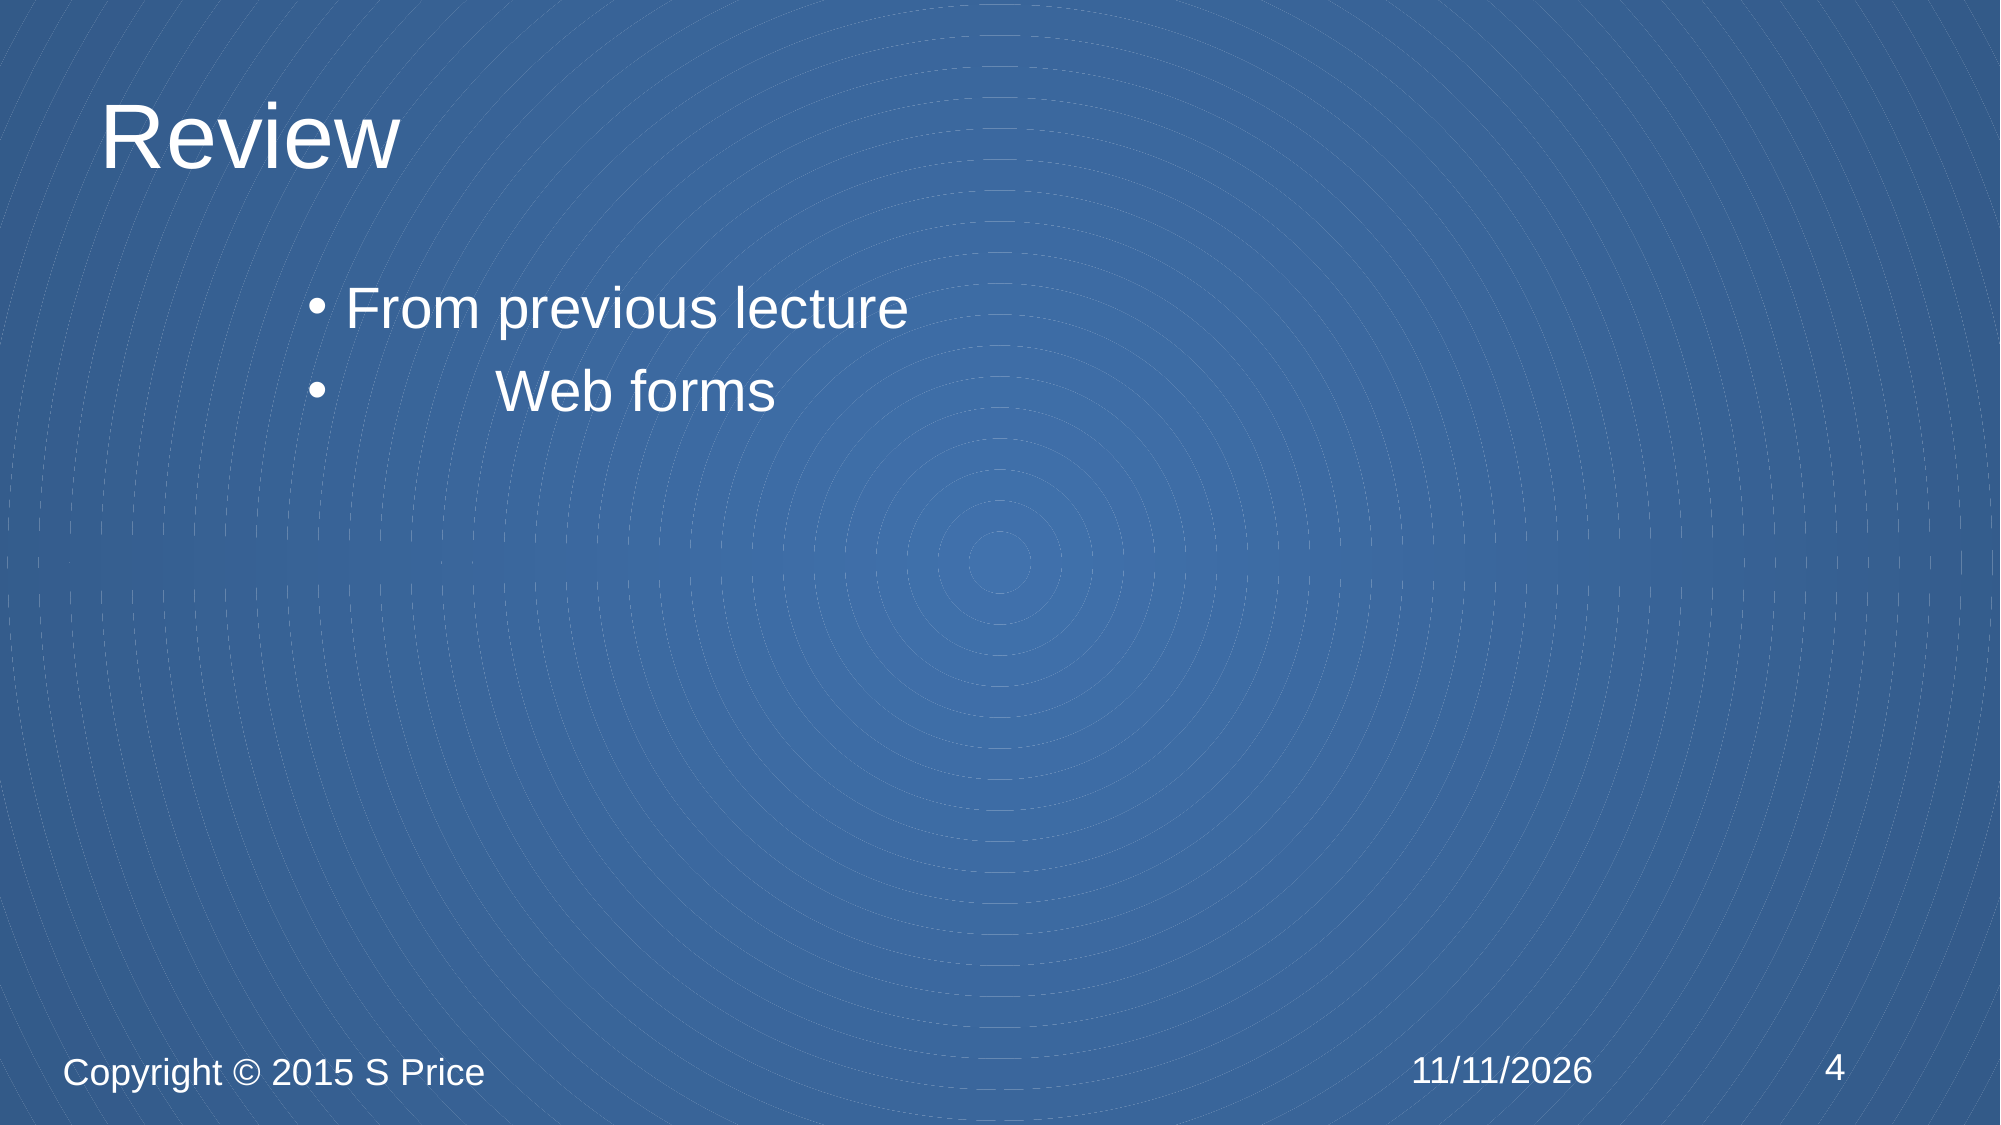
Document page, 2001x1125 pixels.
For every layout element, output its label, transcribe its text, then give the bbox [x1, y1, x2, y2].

subtitle From previous lecture Web forms [307, 277, 2000, 889]
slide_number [1396, 1038, 1659, 1100]
title Review [99, 44, 1900, 233]
footer Copyright © 2015 S Price [48, 1039, 1397, 1101]
slide_number 4 [1810, 1034, 1901, 1097]
